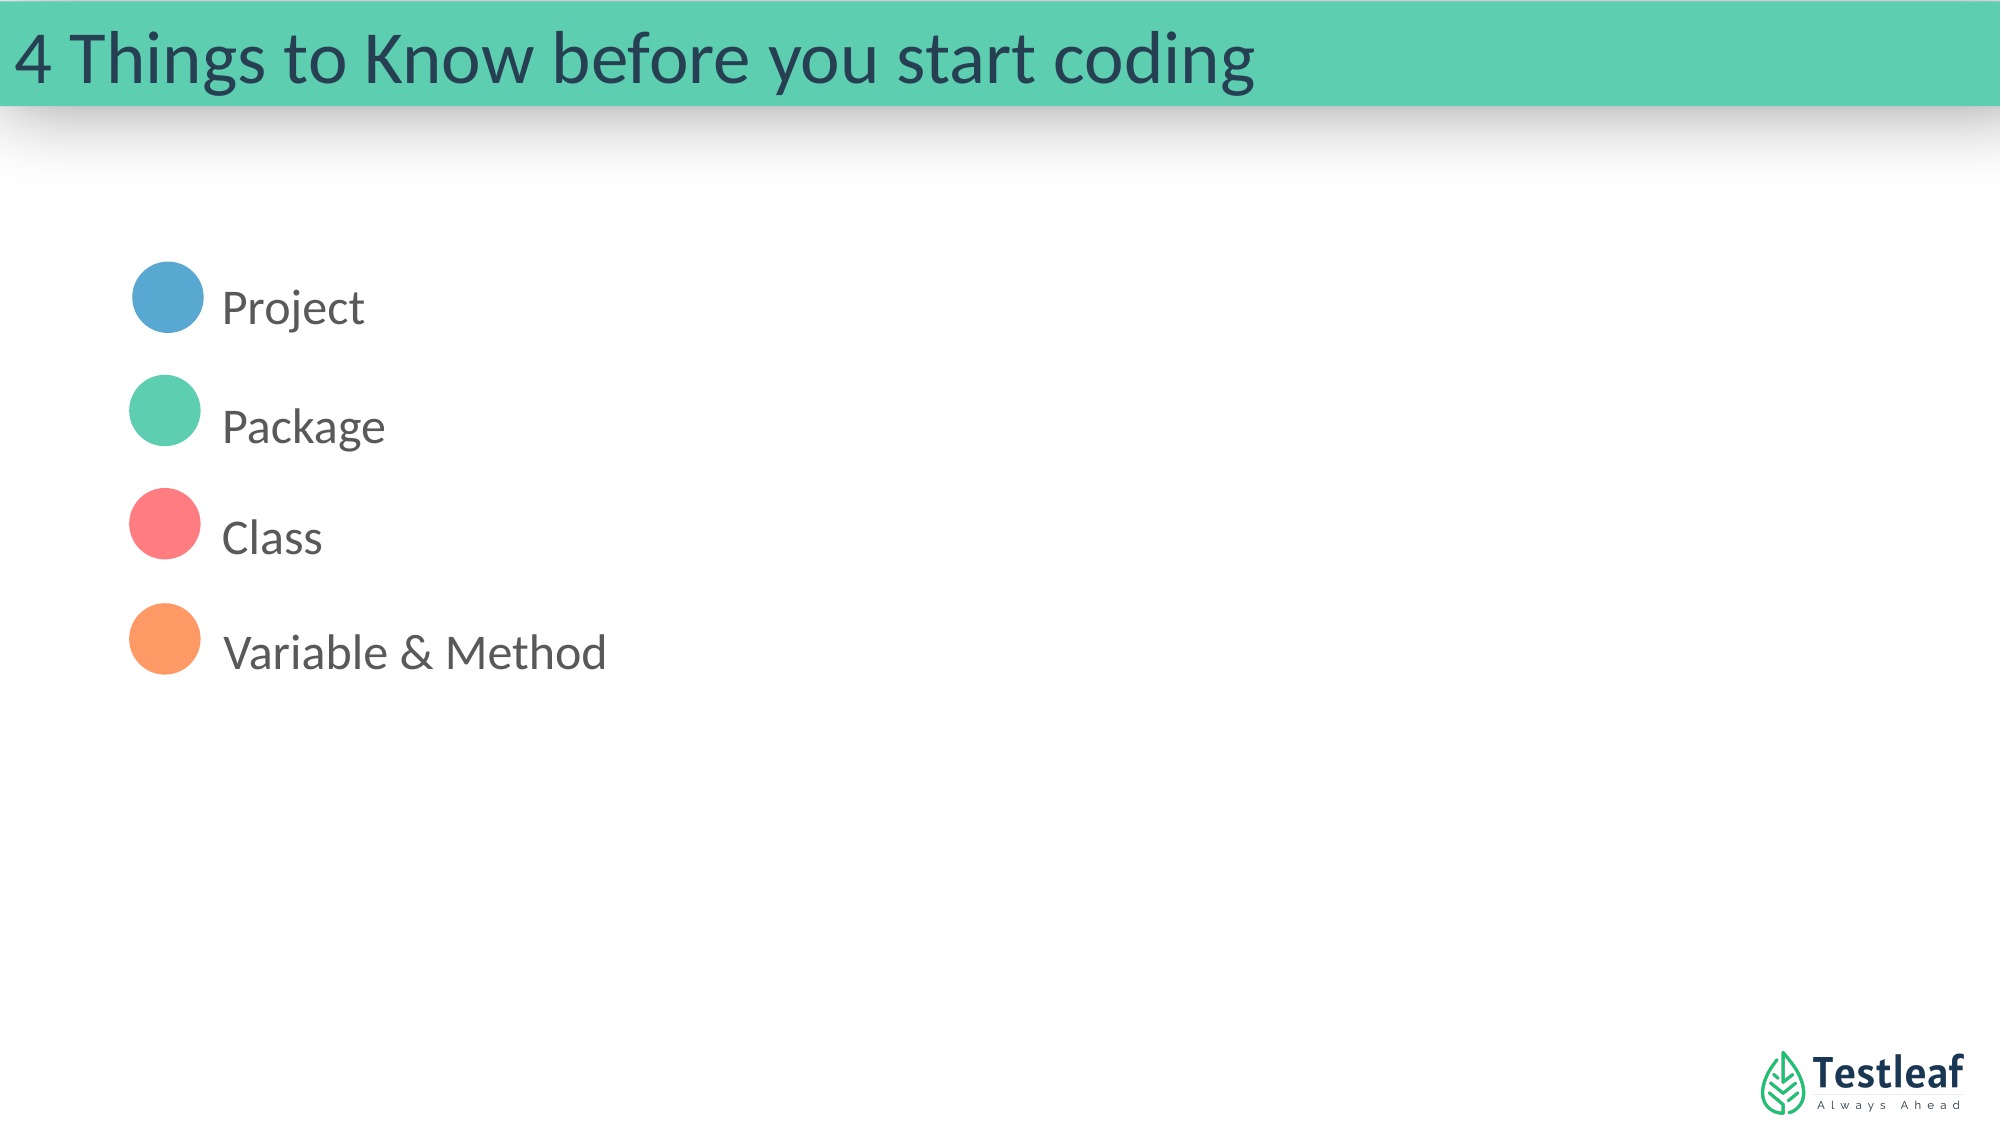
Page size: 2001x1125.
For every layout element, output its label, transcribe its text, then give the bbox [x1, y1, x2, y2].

text_box [128, 486, 202, 561]
picture [1761, 1051, 1964, 1115]
text_box Class [207, 497, 339, 572]
text_box Variable & Method [208, 612, 623, 688]
text_box 4 Things to Know before you start coding [0, 1, 2000, 107]
text_box [128, 602, 202, 676]
text_box [131, 260, 205, 335]
text_box Package [207, 385, 401, 461]
text_box [128, 373, 202, 448]
text_box Project [207, 266, 381, 342]
